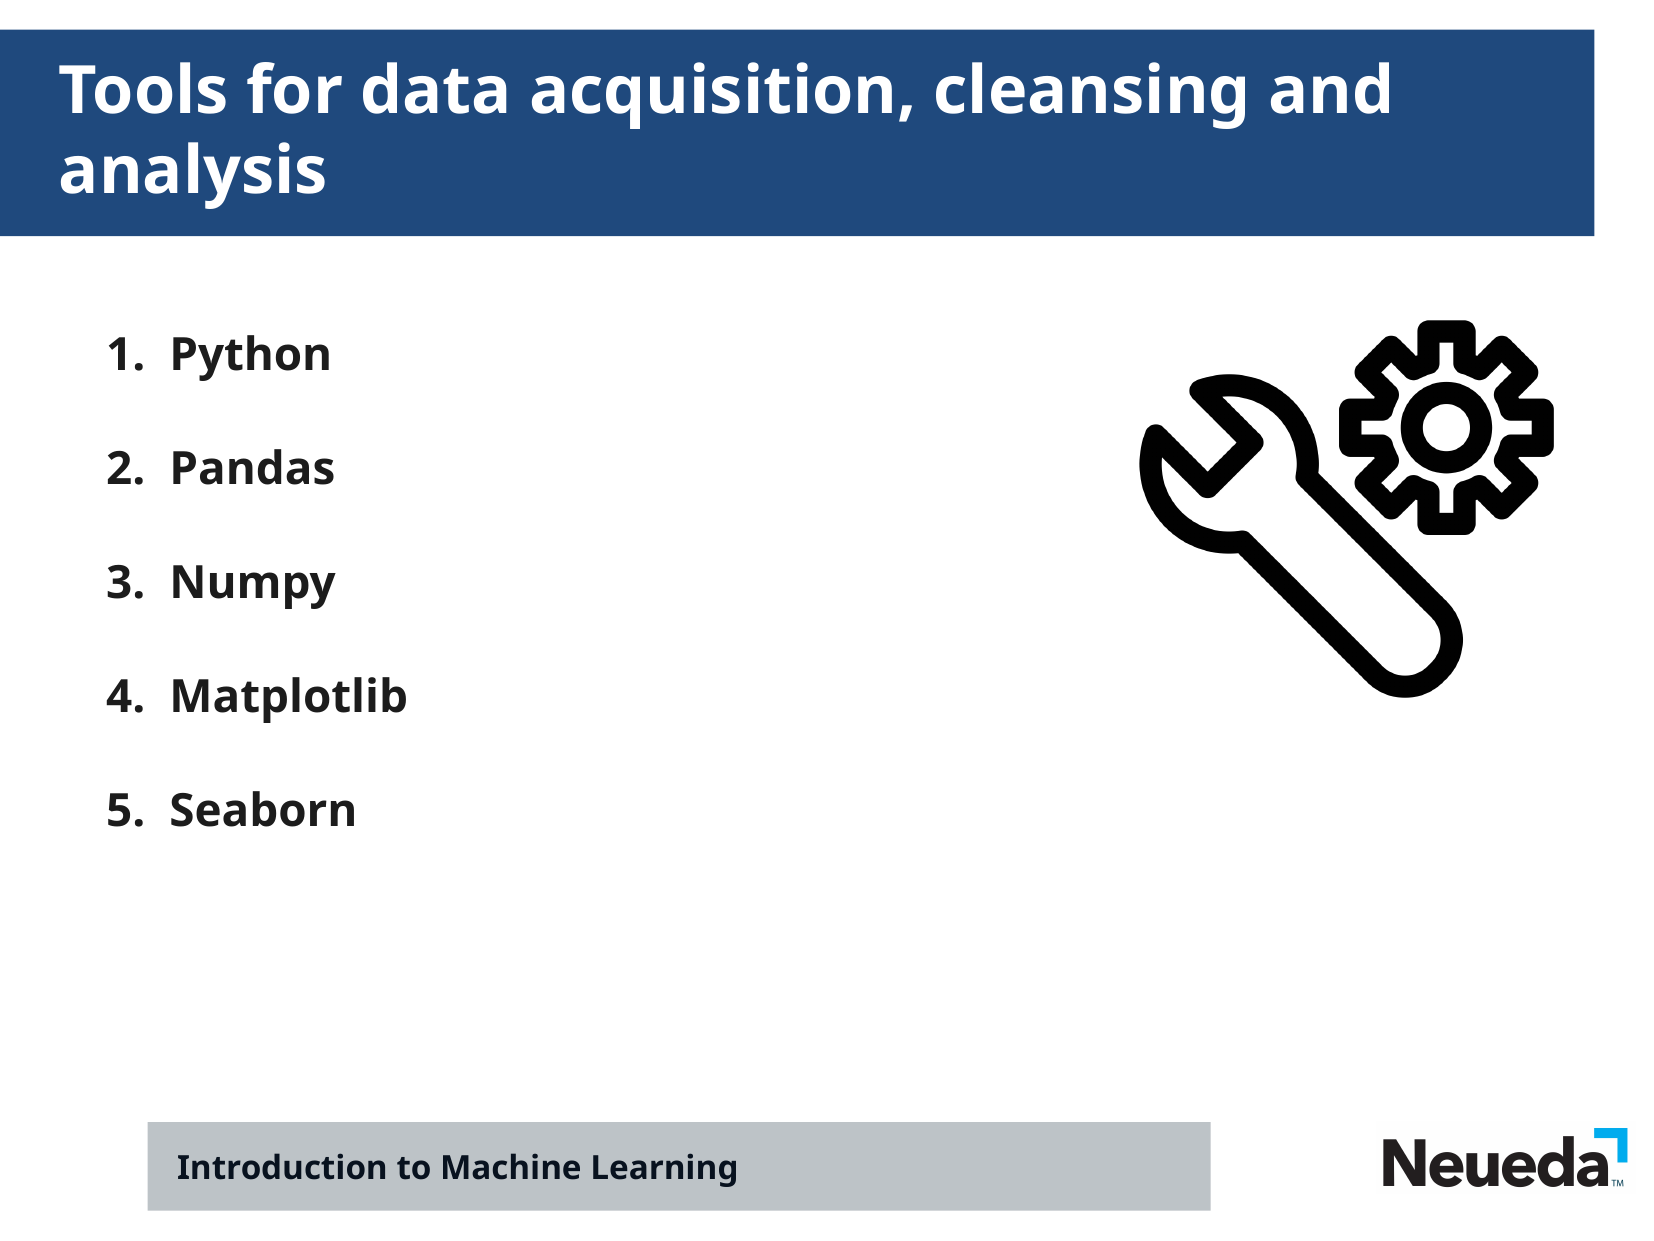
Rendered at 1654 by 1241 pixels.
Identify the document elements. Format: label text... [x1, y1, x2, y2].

text_box 1. Python 2. Pandas 3. Numpy 4. Matplotlib 5. Seaborn [59, 324, 1565, 1093]
text_box Tools for data acquisition, cleansing and analysis [59, 59, 1595, 207]
picture [1131, 295, 1566, 729]
picture [1376, 1121, 1636, 1194]
text_box Introduction to Machine Learning [177, 1122, 932, 1211]
